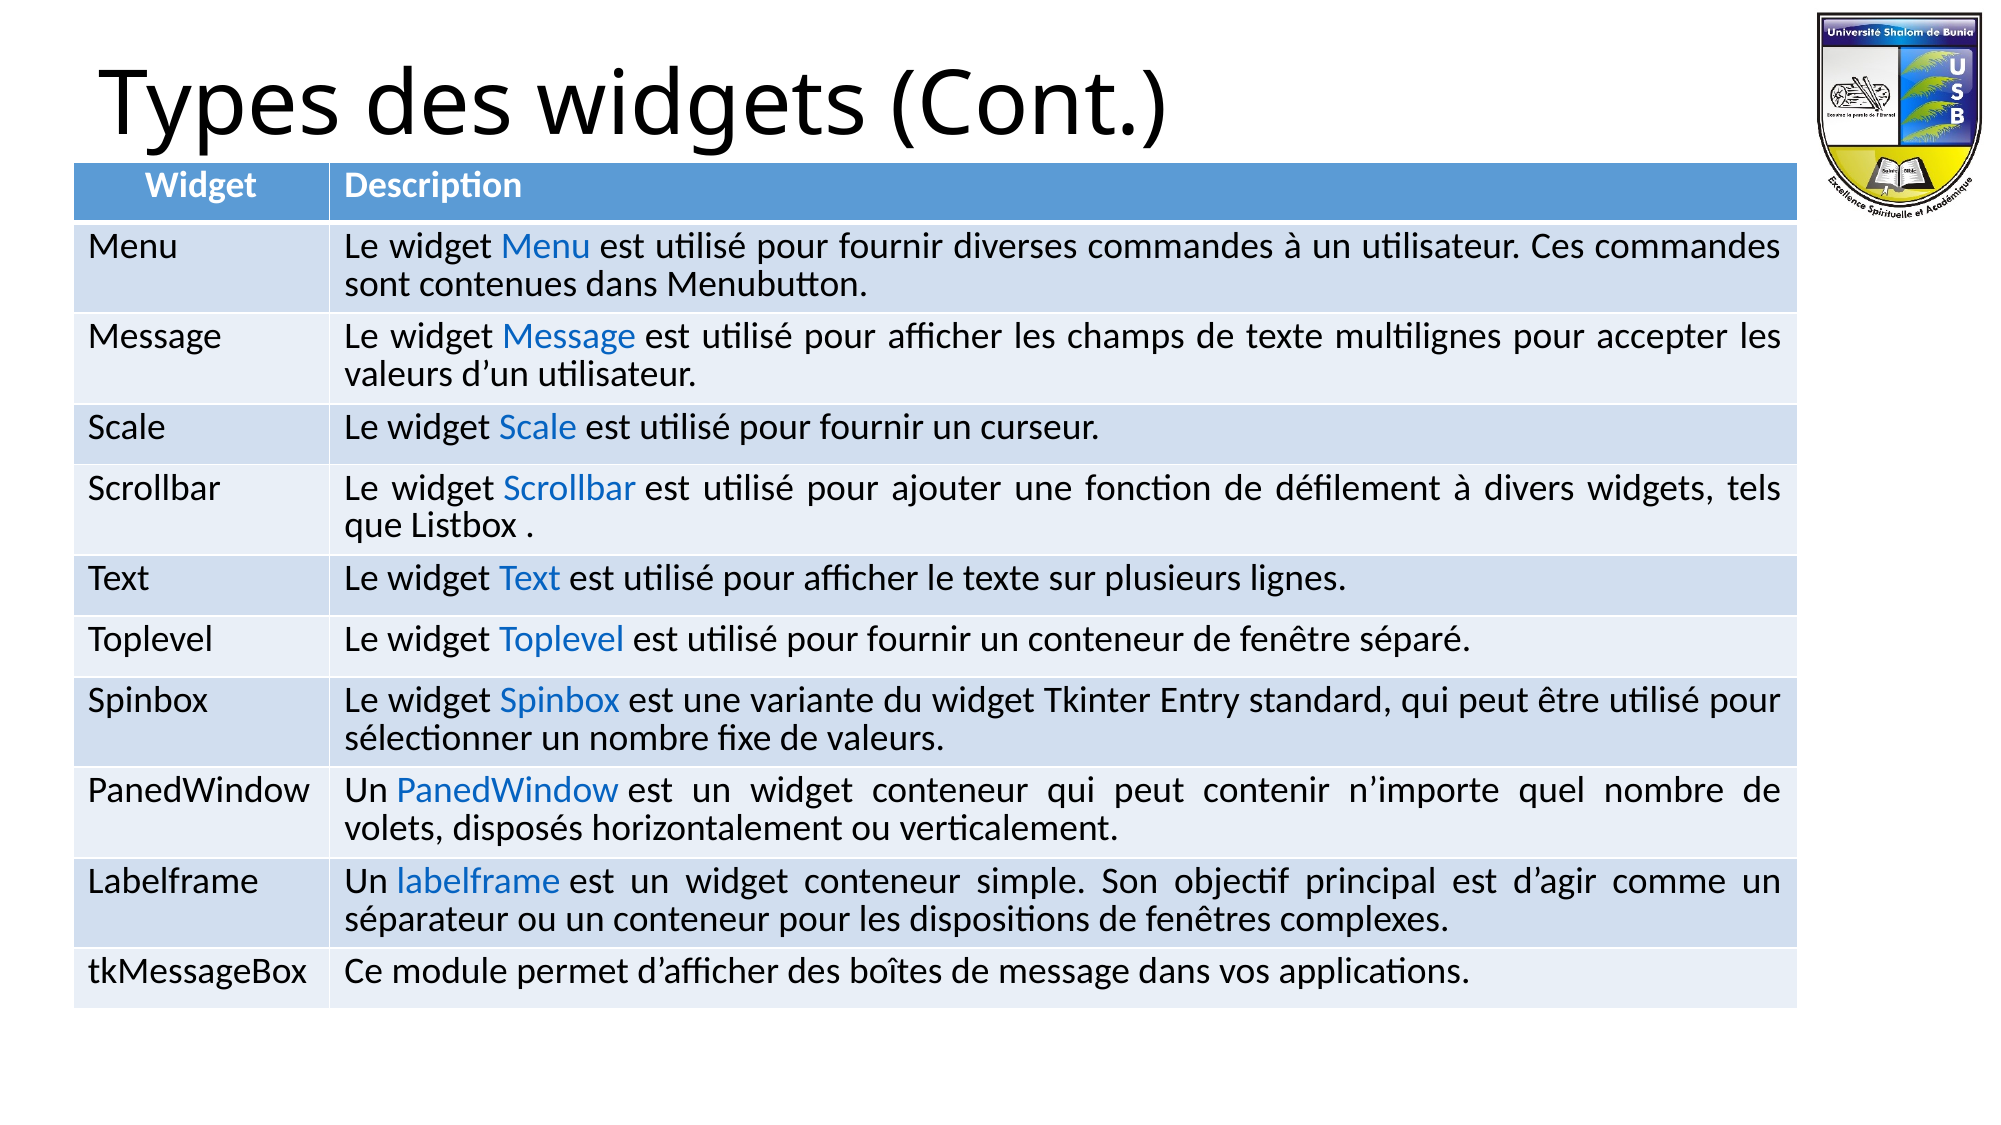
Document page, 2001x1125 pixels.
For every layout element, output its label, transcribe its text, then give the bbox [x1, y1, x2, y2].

table_cell Le widget Scrollbar est utilisé pour ajouter une fonction de défilement à divers widgets, tels que Listbox . [330, 465, 1797, 554]
table_header Widget [74, 163, 329, 220]
table_cell Le widget Menu est utilisé pour fournir diverses commandes à un utilisateur. Ces commandes sont contenues dans Menubutton. [330, 225, 1797, 312]
table_cell Le widget Spinbox est une variante du widget Tkinter Entry standard, qui peut être utilisé pour sélectionner un nombre fixe de valeurs. [330, 678, 1797, 766]
table_cell Scale [74, 405, 329, 464]
table_cell Le widget Message est utilisé pour afficher les champs de texte multilignes pour accepter les valeurs d’un utilisateur. [330, 314, 1797, 403]
table_cell Un labelframe est un widget conteneur simple. Son objectif principal est d’agir comme un séparateur ou un conteneur pour les dispositions de fenêtres complexes. [330, 859, 1797, 947]
table_cell Message [74, 314, 329, 403]
title Types des widgets (Cont.) [83, 49, 1809, 162]
table_cell Spinbox [74, 678, 329, 766]
table_cell Text [74, 556, 329, 615]
table_cell PanedWindow [74, 768, 329, 857]
table_cell Menu [74, 225, 329, 312]
table_cell Le widget Scale est utilisé pour fournir un curseur. [330, 405, 1797, 464]
table_cell Labelframe [74, 859, 329, 947]
table_cell Un PanedWindow est un widget conteneur qui peut contenir n’importe quel nombre de volets, disposés horizontalement ou verticalement. [330, 768, 1797, 857]
table_cell Toplevel [74, 617, 329, 676]
table_cell Le widget Text est utilisé pour afficher le texte sur plusieurs lignes. [330, 556, 1797, 615]
picture [1808, 2, 1990, 221]
table_cell tkMessageBox [74, 949, 329, 1008]
table_cell Le widget Toplevel est utilisé pour fournir un conteneur de fenêtre séparé. [330, 617, 1797, 676]
table_cell Scrollbar [74, 465, 329, 554]
table_header Description [330, 163, 1797, 220]
table_cell Ce module permet d’afficher des boîtes de message dans vos applications. [330, 949, 1797, 1008]
